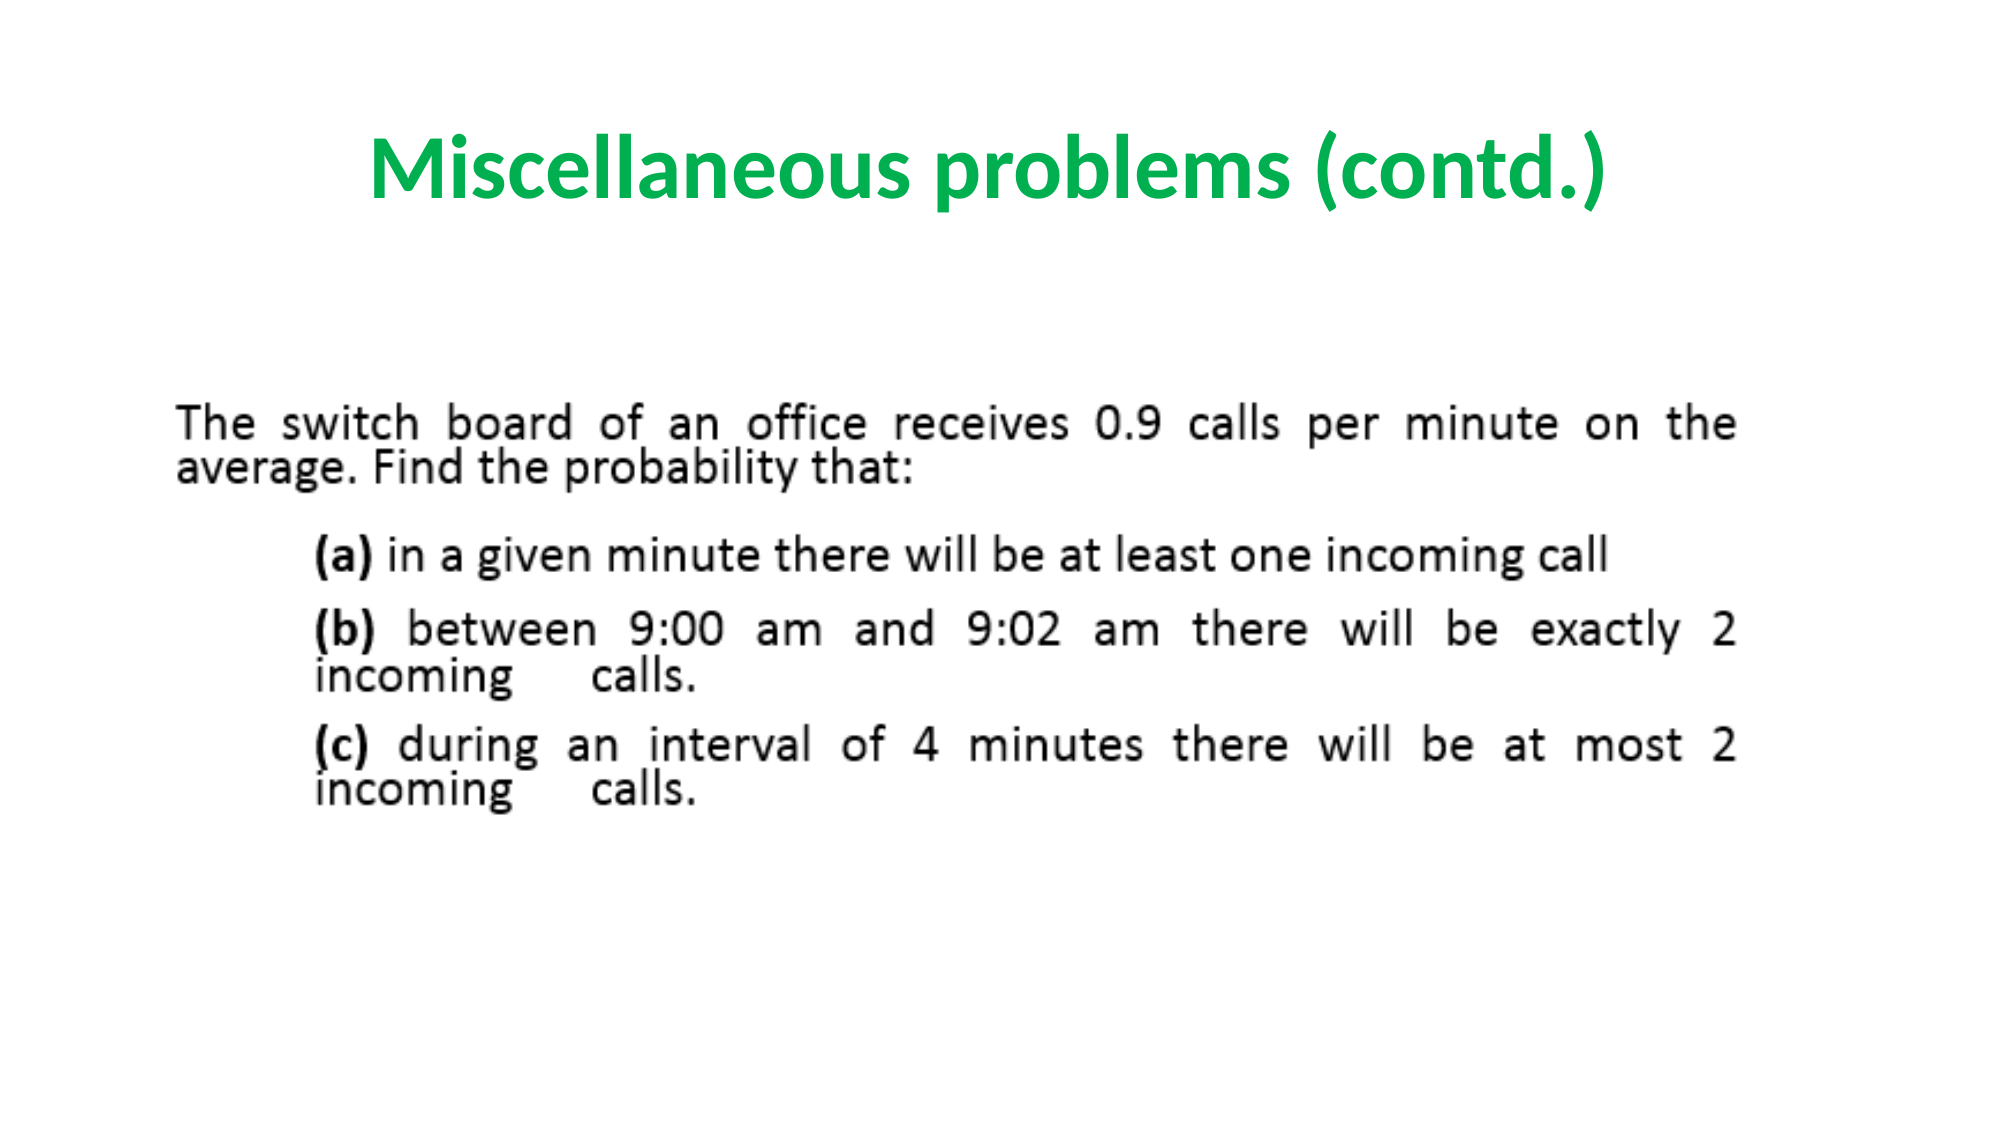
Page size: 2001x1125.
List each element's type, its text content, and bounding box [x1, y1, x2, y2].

picture [137, 387, 1821, 838]
title Miscellaneous problems (contd.) [137, 59, 1863, 278]
list [137, 299, 1863, 1014]
